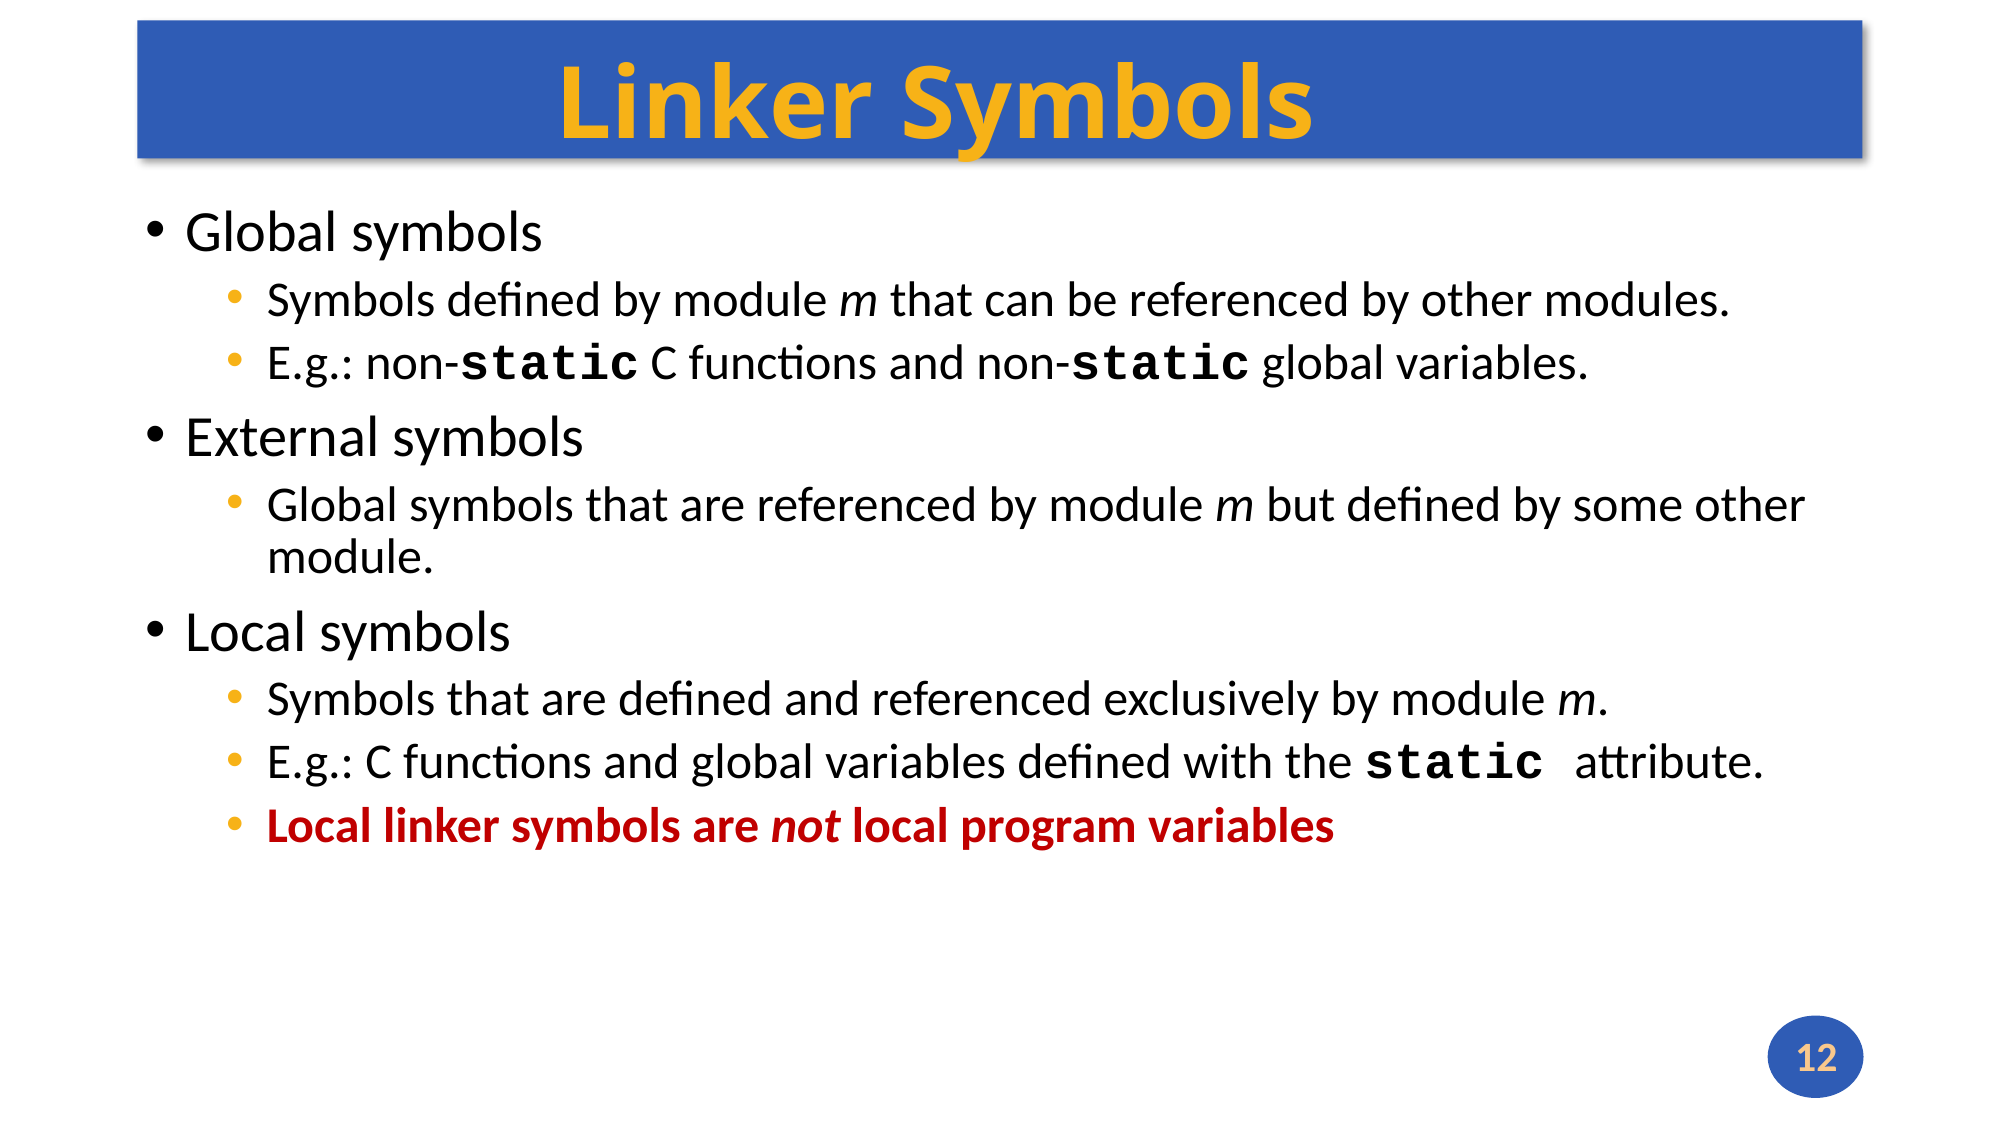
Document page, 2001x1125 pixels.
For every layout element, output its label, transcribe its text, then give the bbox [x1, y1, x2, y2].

slide_number 12 [1767, 1015, 1866, 1095]
title Linker Symbols [136, 34, 1863, 163]
list Global symbols Symbols defined by module m that can be referenced by other modules. E.g.: non-static C functions and non-static global variables. External symbols Global symbols that are referenced by module m but defined by some other module. Local symbols Symbols that are defined and referenced exclusively by module m. E.g.: C functions and global variables defined with the static attribute. Local linker symbols are not local program variables [130, 197, 1863, 1084]
